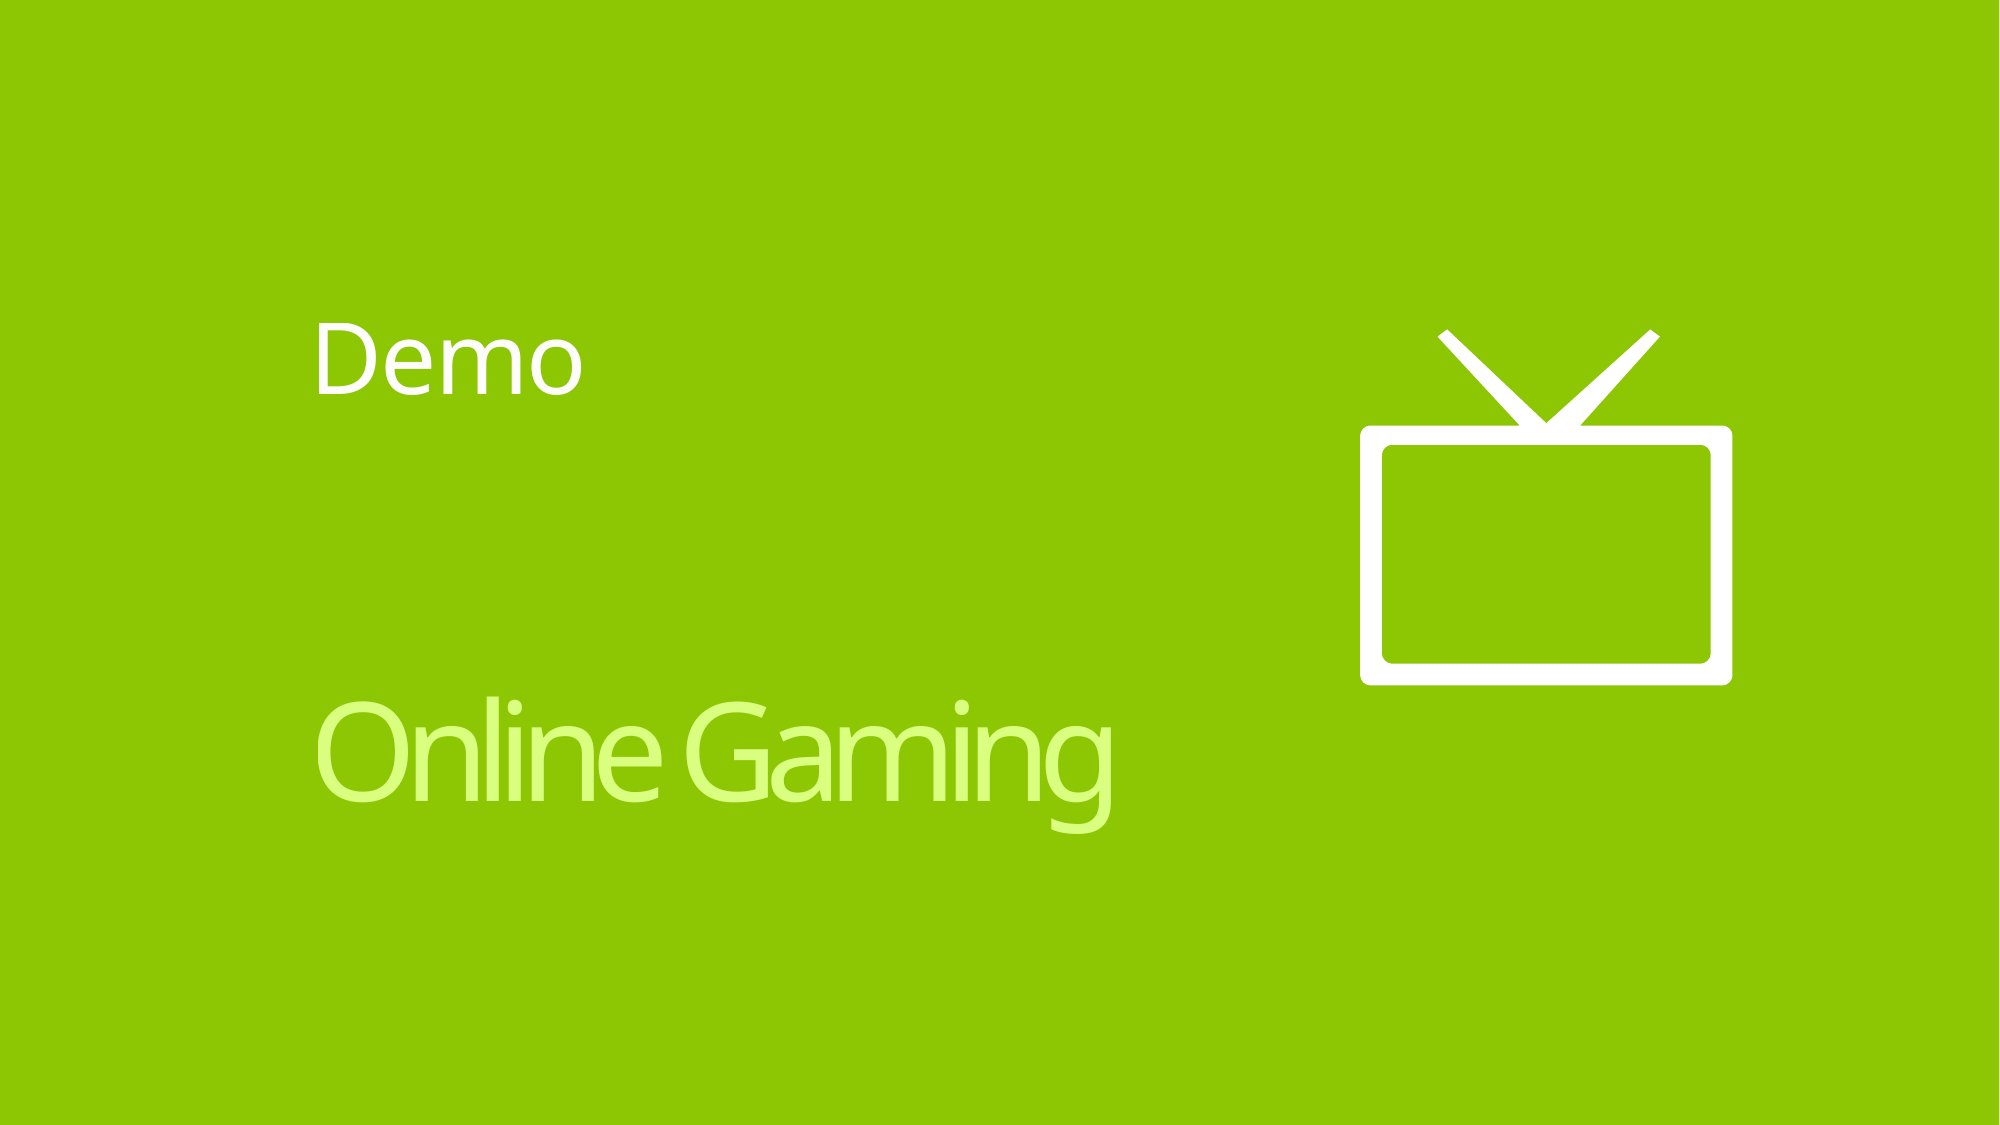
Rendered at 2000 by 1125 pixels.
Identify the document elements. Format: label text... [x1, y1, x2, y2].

list Online Gaming [309, 682, 1766, 892]
title Demo [309, 237, 1000, 488]
